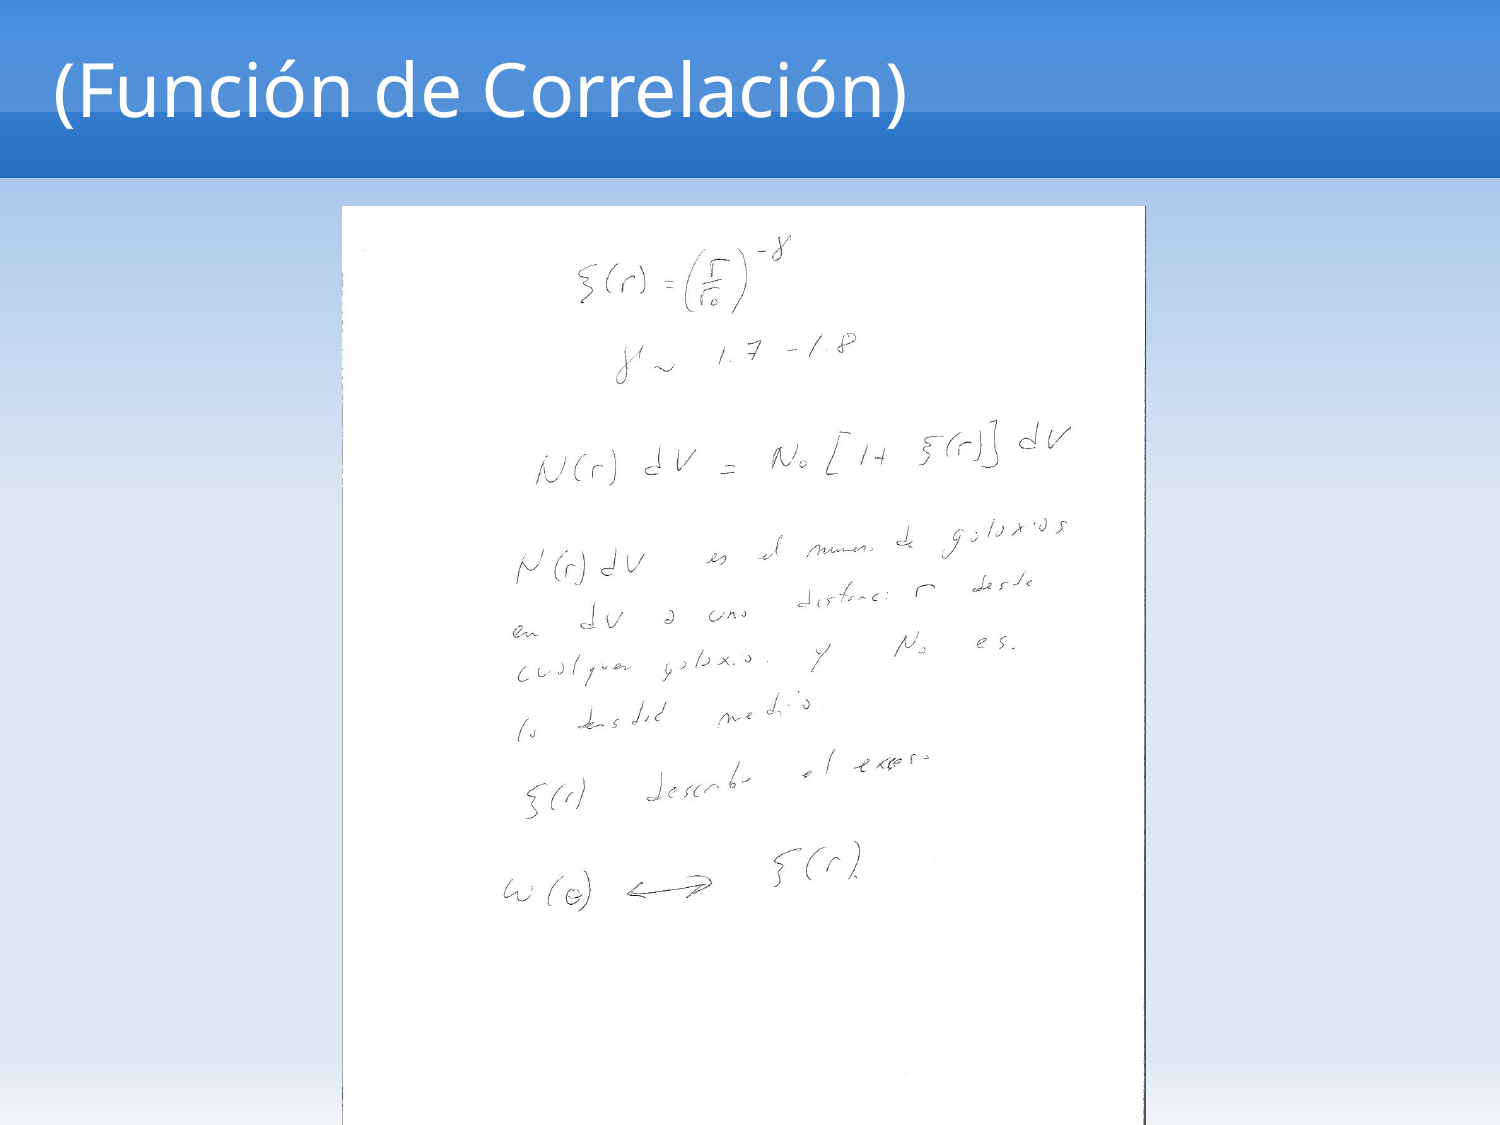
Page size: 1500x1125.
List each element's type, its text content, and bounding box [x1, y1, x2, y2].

title (Función de Correlación) [53, 6, 1150, 180]
picture [0, 0, 1500, 1125]
